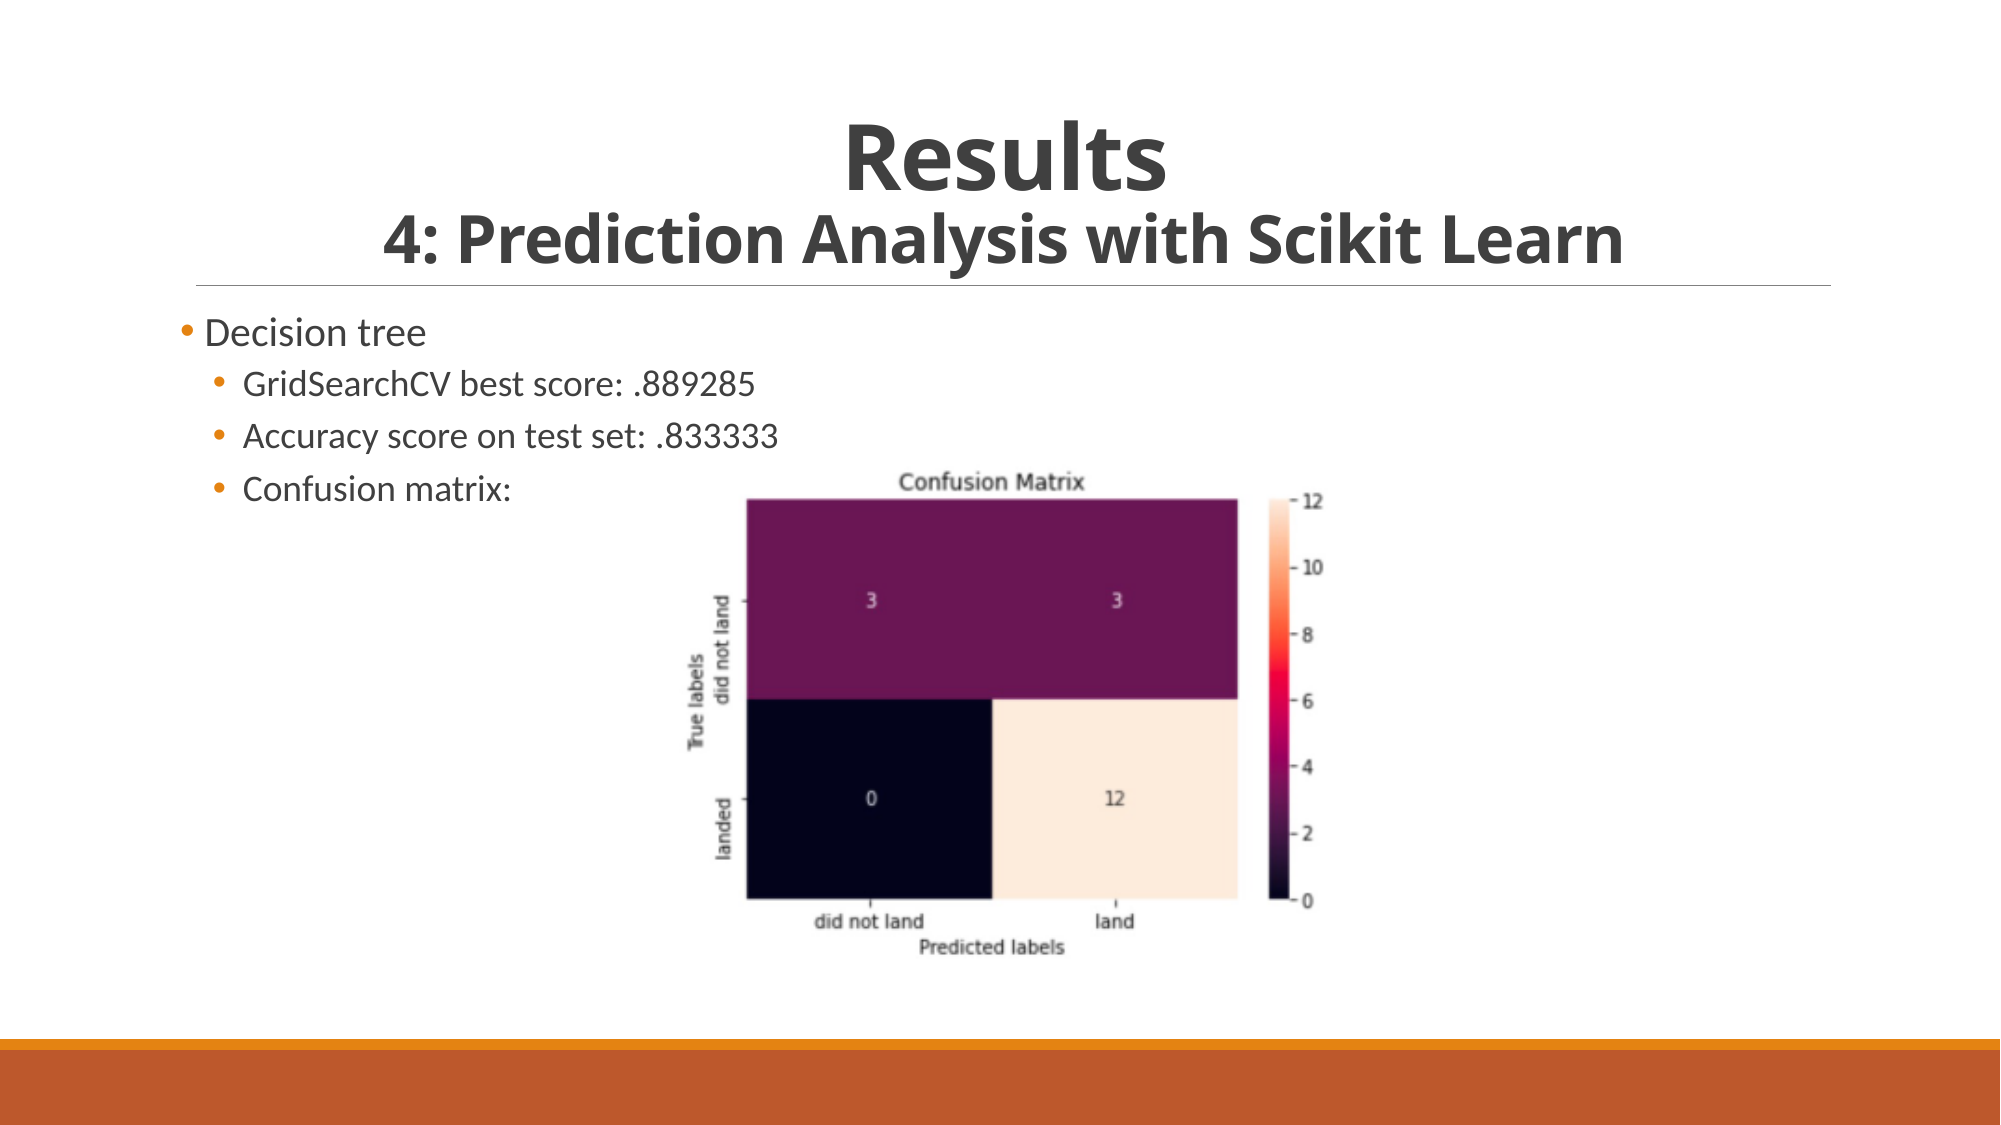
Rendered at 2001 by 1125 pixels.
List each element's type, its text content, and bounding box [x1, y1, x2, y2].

picture [642, 456, 1358, 982]
list Decision tree GridSearchCV best score: .889285 Accuracy score on test set: .833333 Confusion matrix: [180, 302, 1830, 963]
title Results 4: Prediction Analysis with Scikit Learn [180, 47, 1830, 285]
